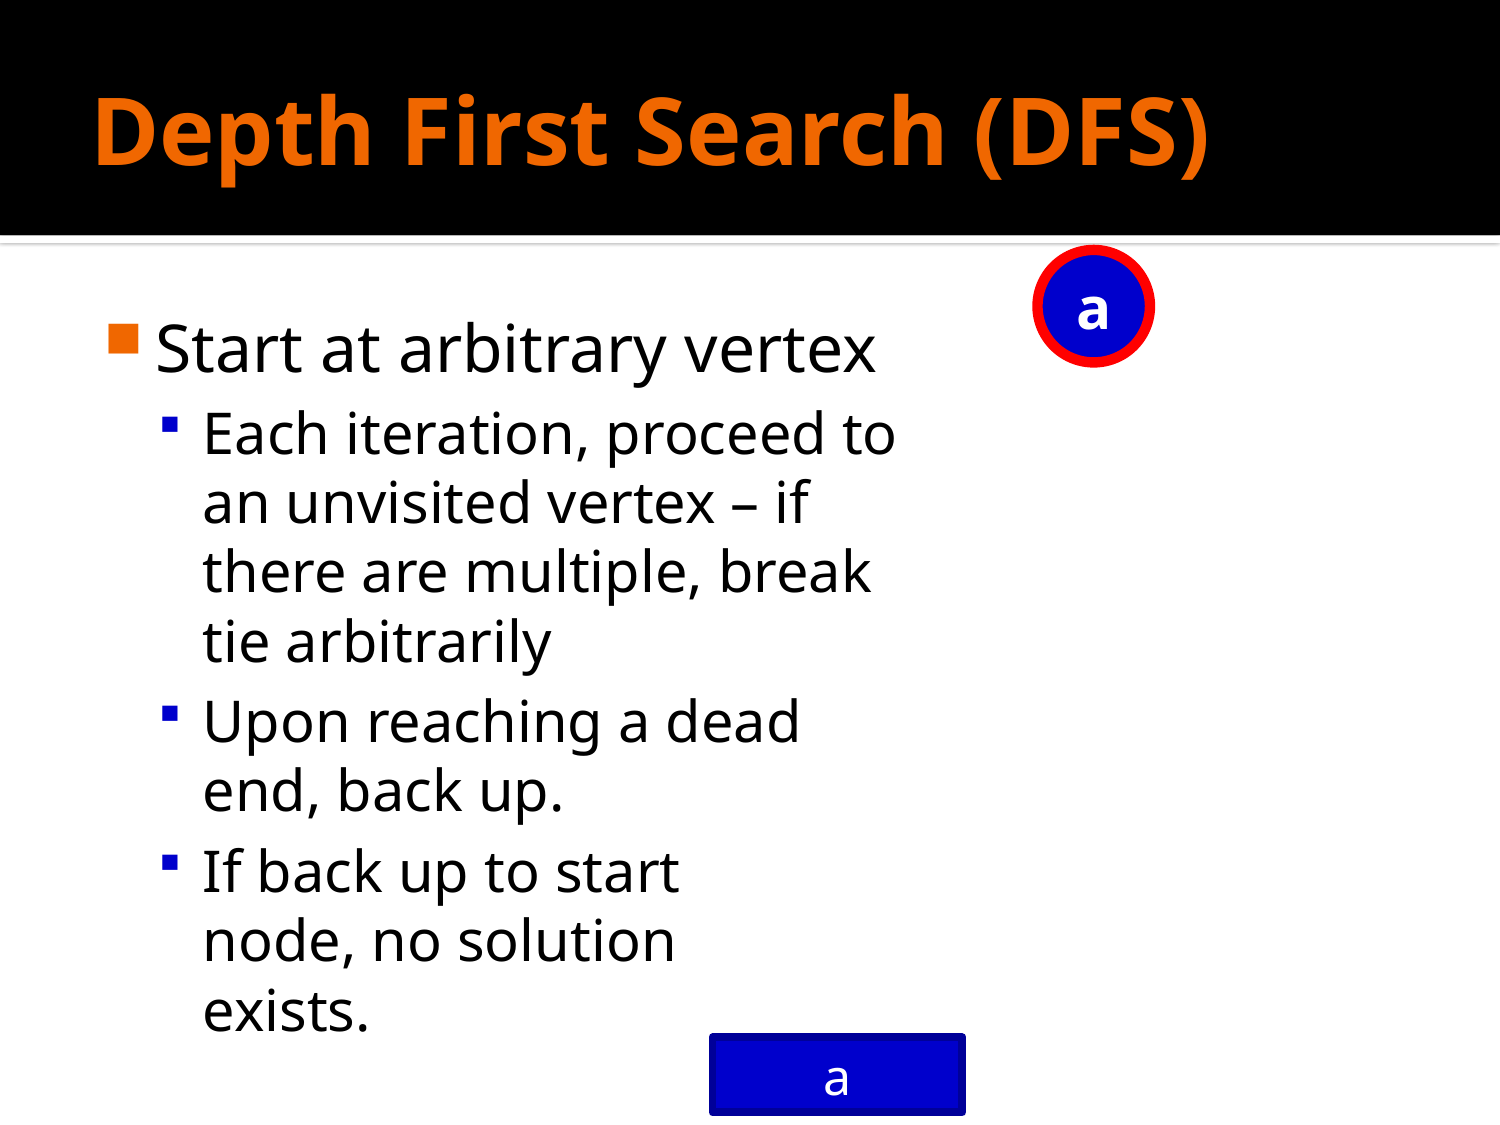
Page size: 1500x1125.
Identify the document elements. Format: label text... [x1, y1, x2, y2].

text_box a [1033, 245, 1154, 367]
list Start at arbitrary vertex Each iteration, proceed to an unvisited vertex – if there are multiple, break tie arbitrarily Upon reaching a dead end, back up. If back up to start node, no solution exists. [75, 291, 950, 1050]
text_box a [709, 1033, 966, 1116]
title Depth First Search (DFS) [75, 25, 1425, 231]
